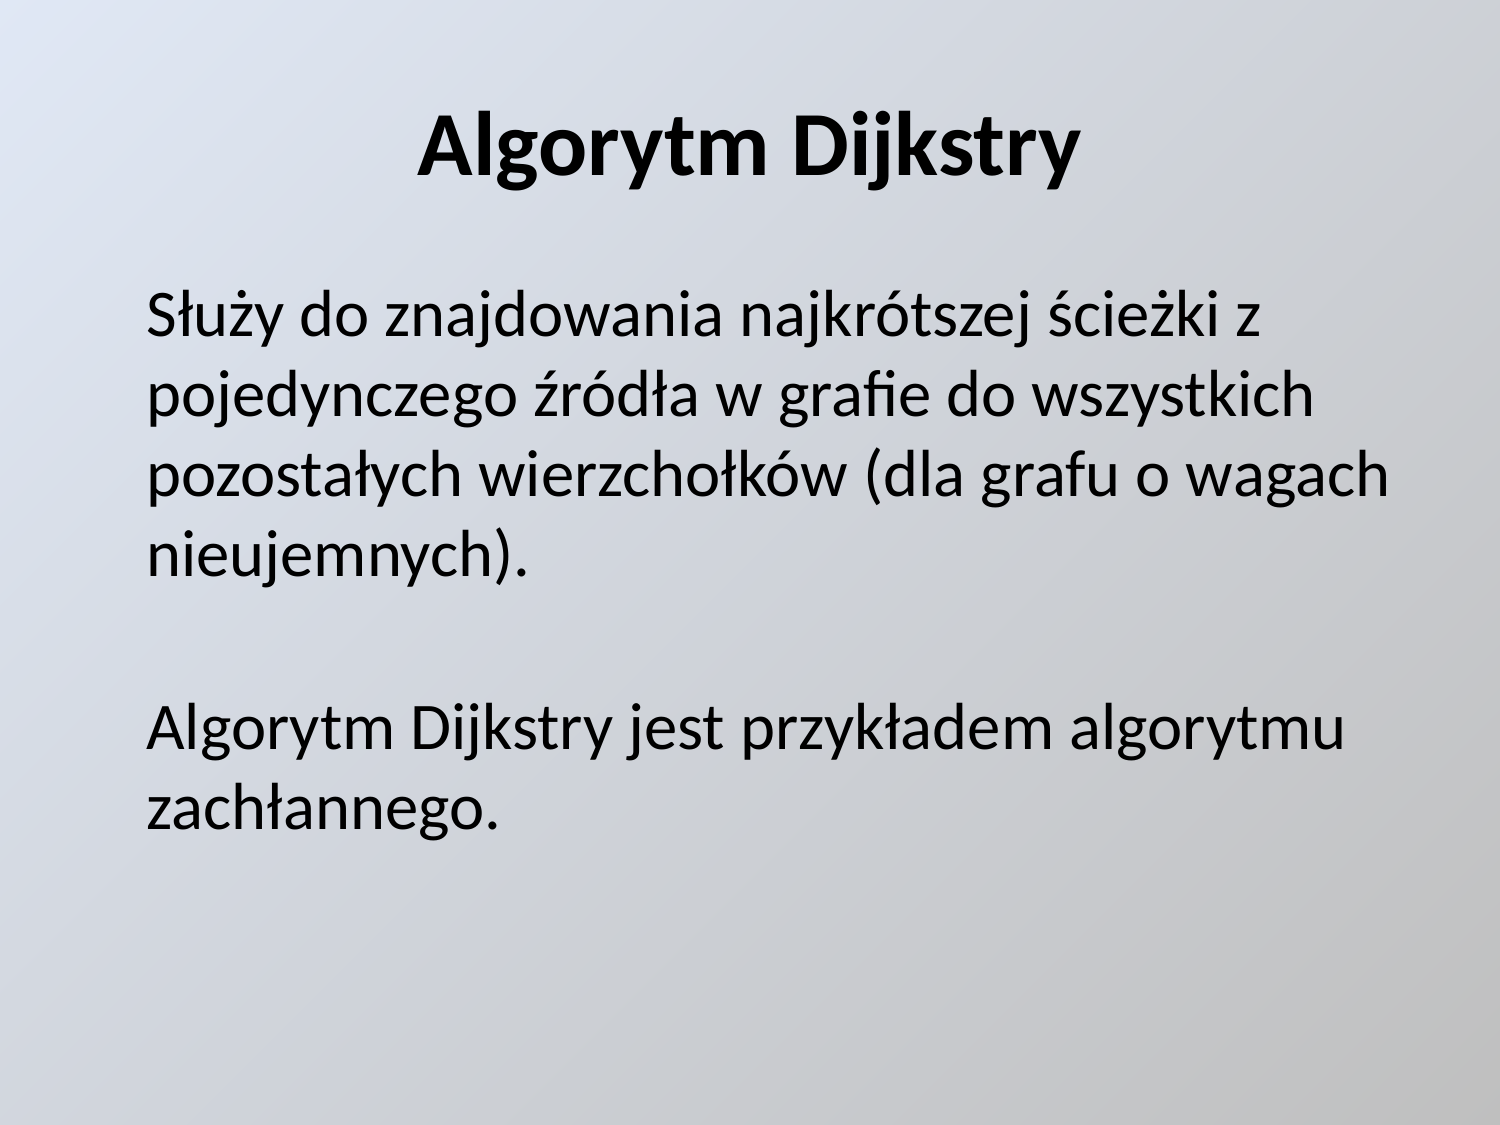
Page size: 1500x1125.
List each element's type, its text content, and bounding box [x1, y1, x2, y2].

list Służy do znajdowania najkrótszej ścieżki z pojedynczego źródła w grafie do wszystkich pozostałych wierzchołków (dla grafu o wagach nieujemnych). Algorytm Dijkstry jest przykładem algorytmu zachłannego. [75, 262, 1425, 1005]
title Algorytm Dijkstry [75, 45, 1425, 233]
